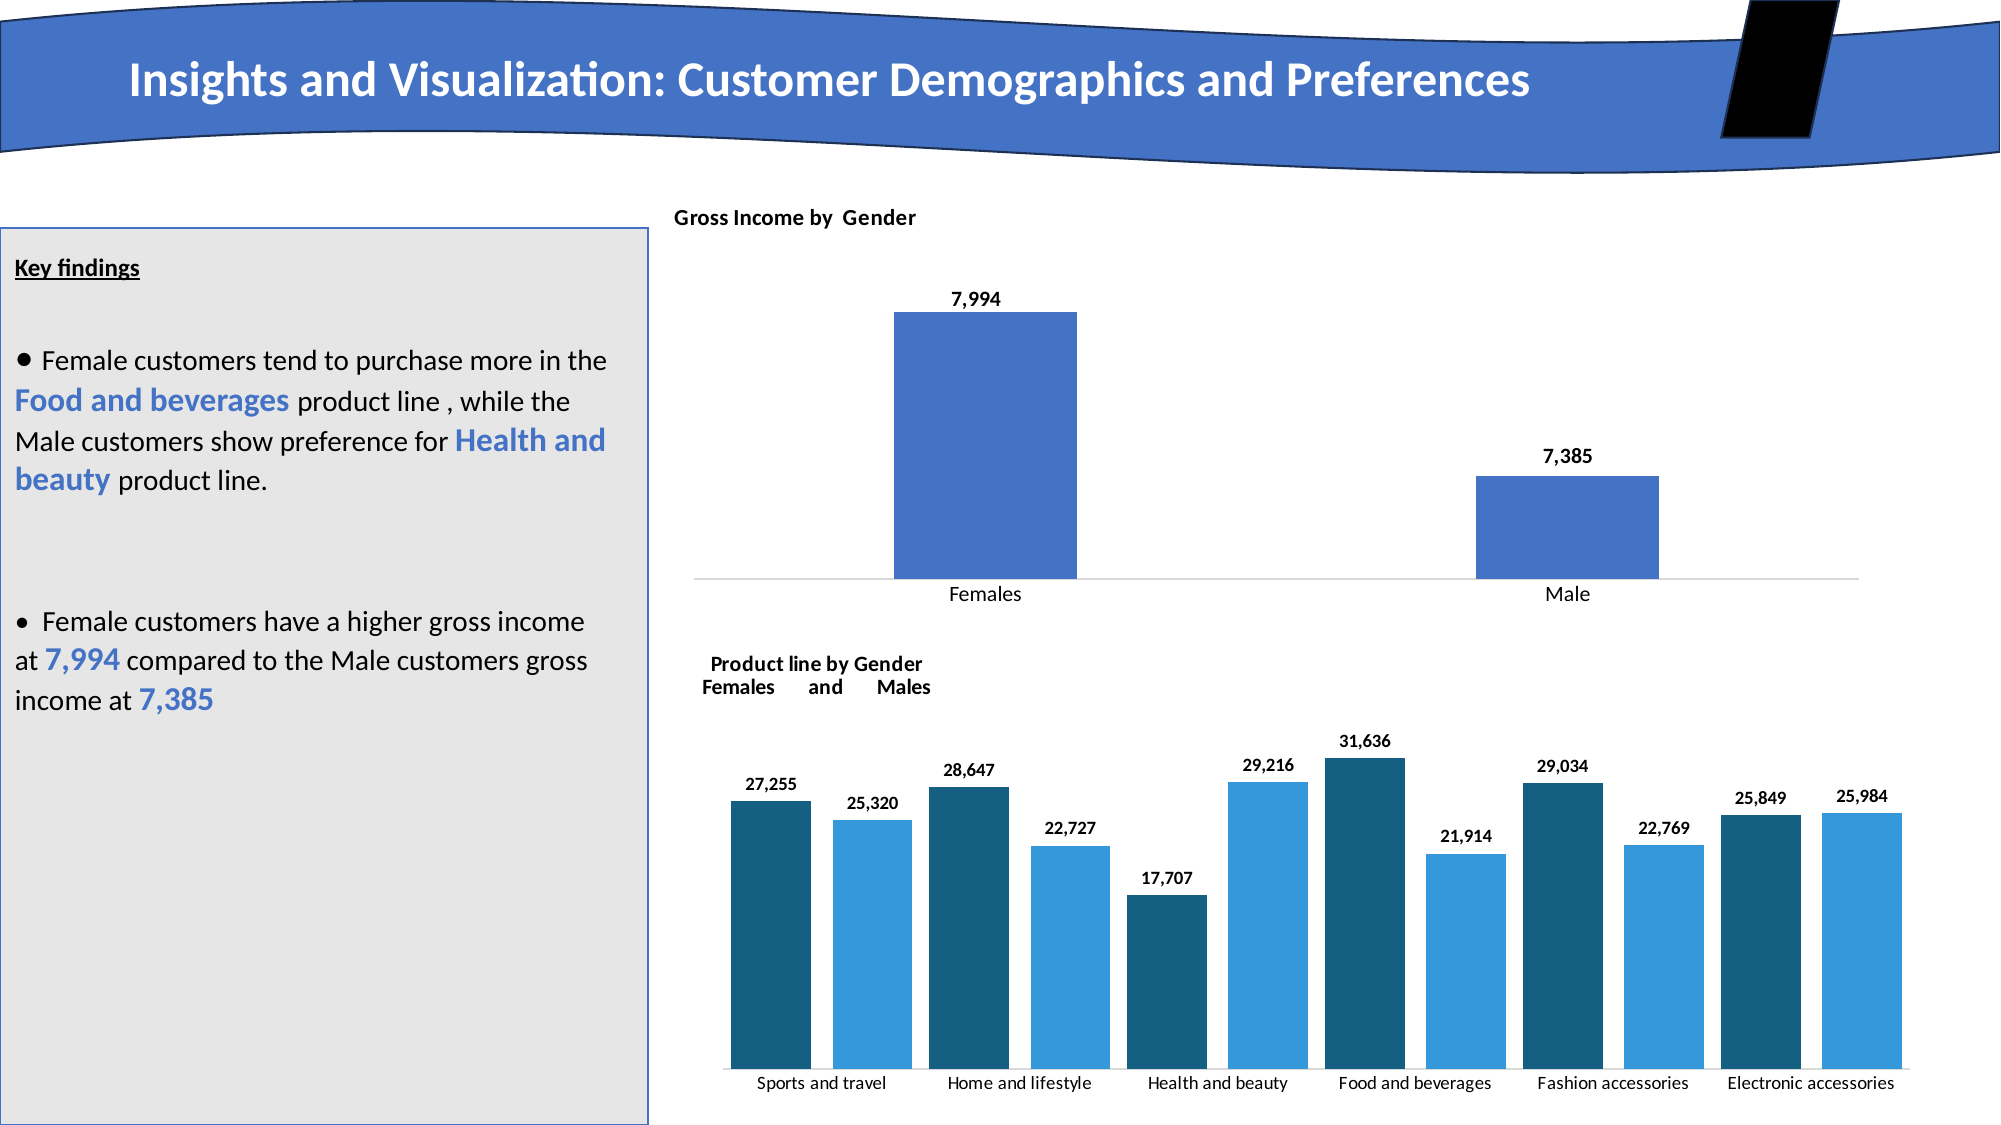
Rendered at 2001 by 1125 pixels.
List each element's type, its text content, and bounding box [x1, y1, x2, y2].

text_box [0, 227, 649, 1125]
text_box Key findings [0, 243, 262, 289]
text_box • Female customers tend to purchase more in the Food and beverages product line , while the Male customers show preference for Health and beauty product line. • Female customers have a higher gross income at 7,994 compared to the Male customers gross income at 7,385 [0, 325, 627, 725]
chart [698, 638, 1935, 1104]
chart [669, 195, 1884, 617]
text_box Insights and Visualization: Customer Demographics and Preferences [28, 39, 1632, 115]
text_box [1719, 0, 1841, 139]
text_box [0, 0, 2000, 174]
